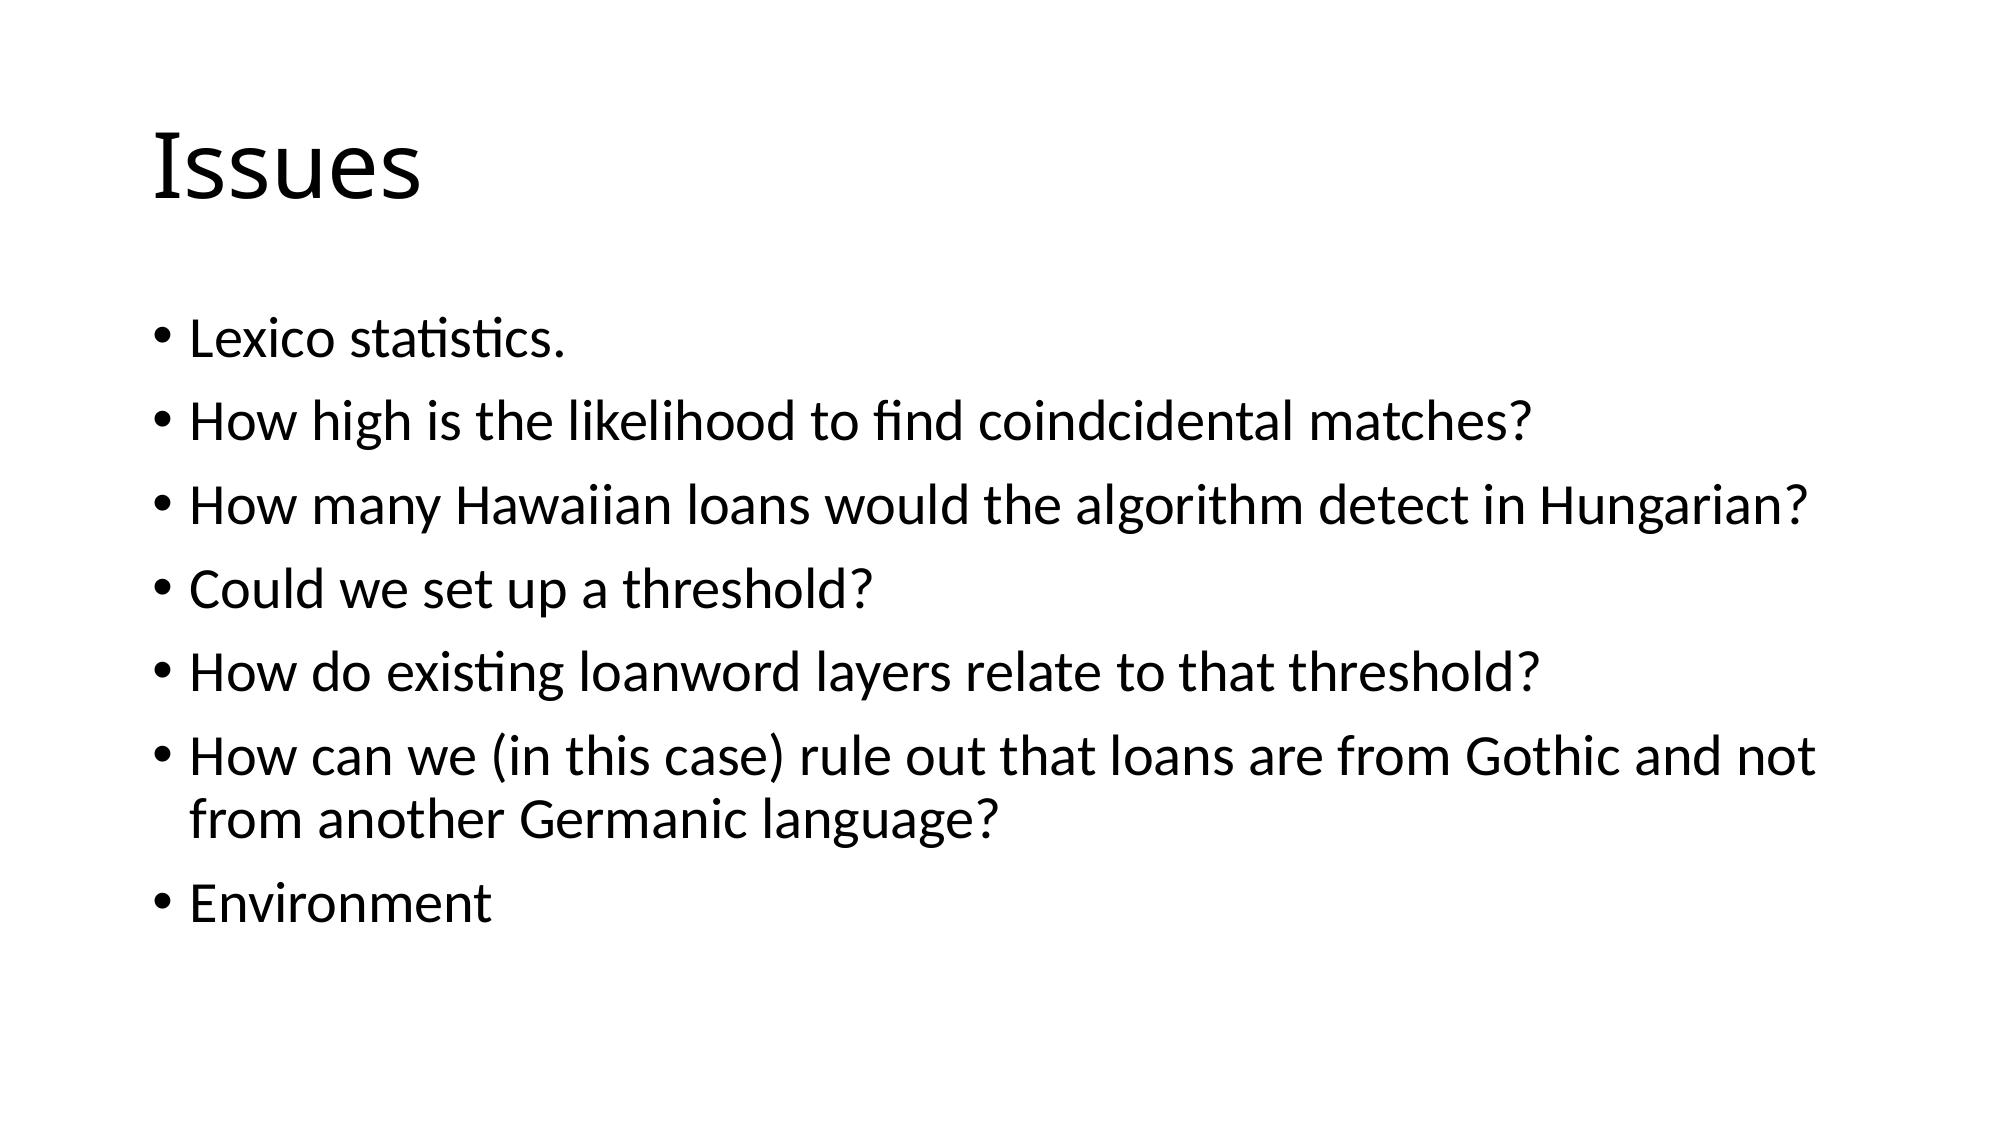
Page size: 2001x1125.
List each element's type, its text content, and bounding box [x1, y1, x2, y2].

list Lexico statistics. How high is the likelihood to find coindcidental matches? How many Hawaiian loans would the algorithm detect in Hungarian? Could we set up a threshold? How do existing loanword layers relate to that threshold? How can we (in this case) rule out that loans are from Gothic and not from another Germanic language? Environment [137, 299, 1863, 1014]
title Issues [137, 59, 1863, 278]
